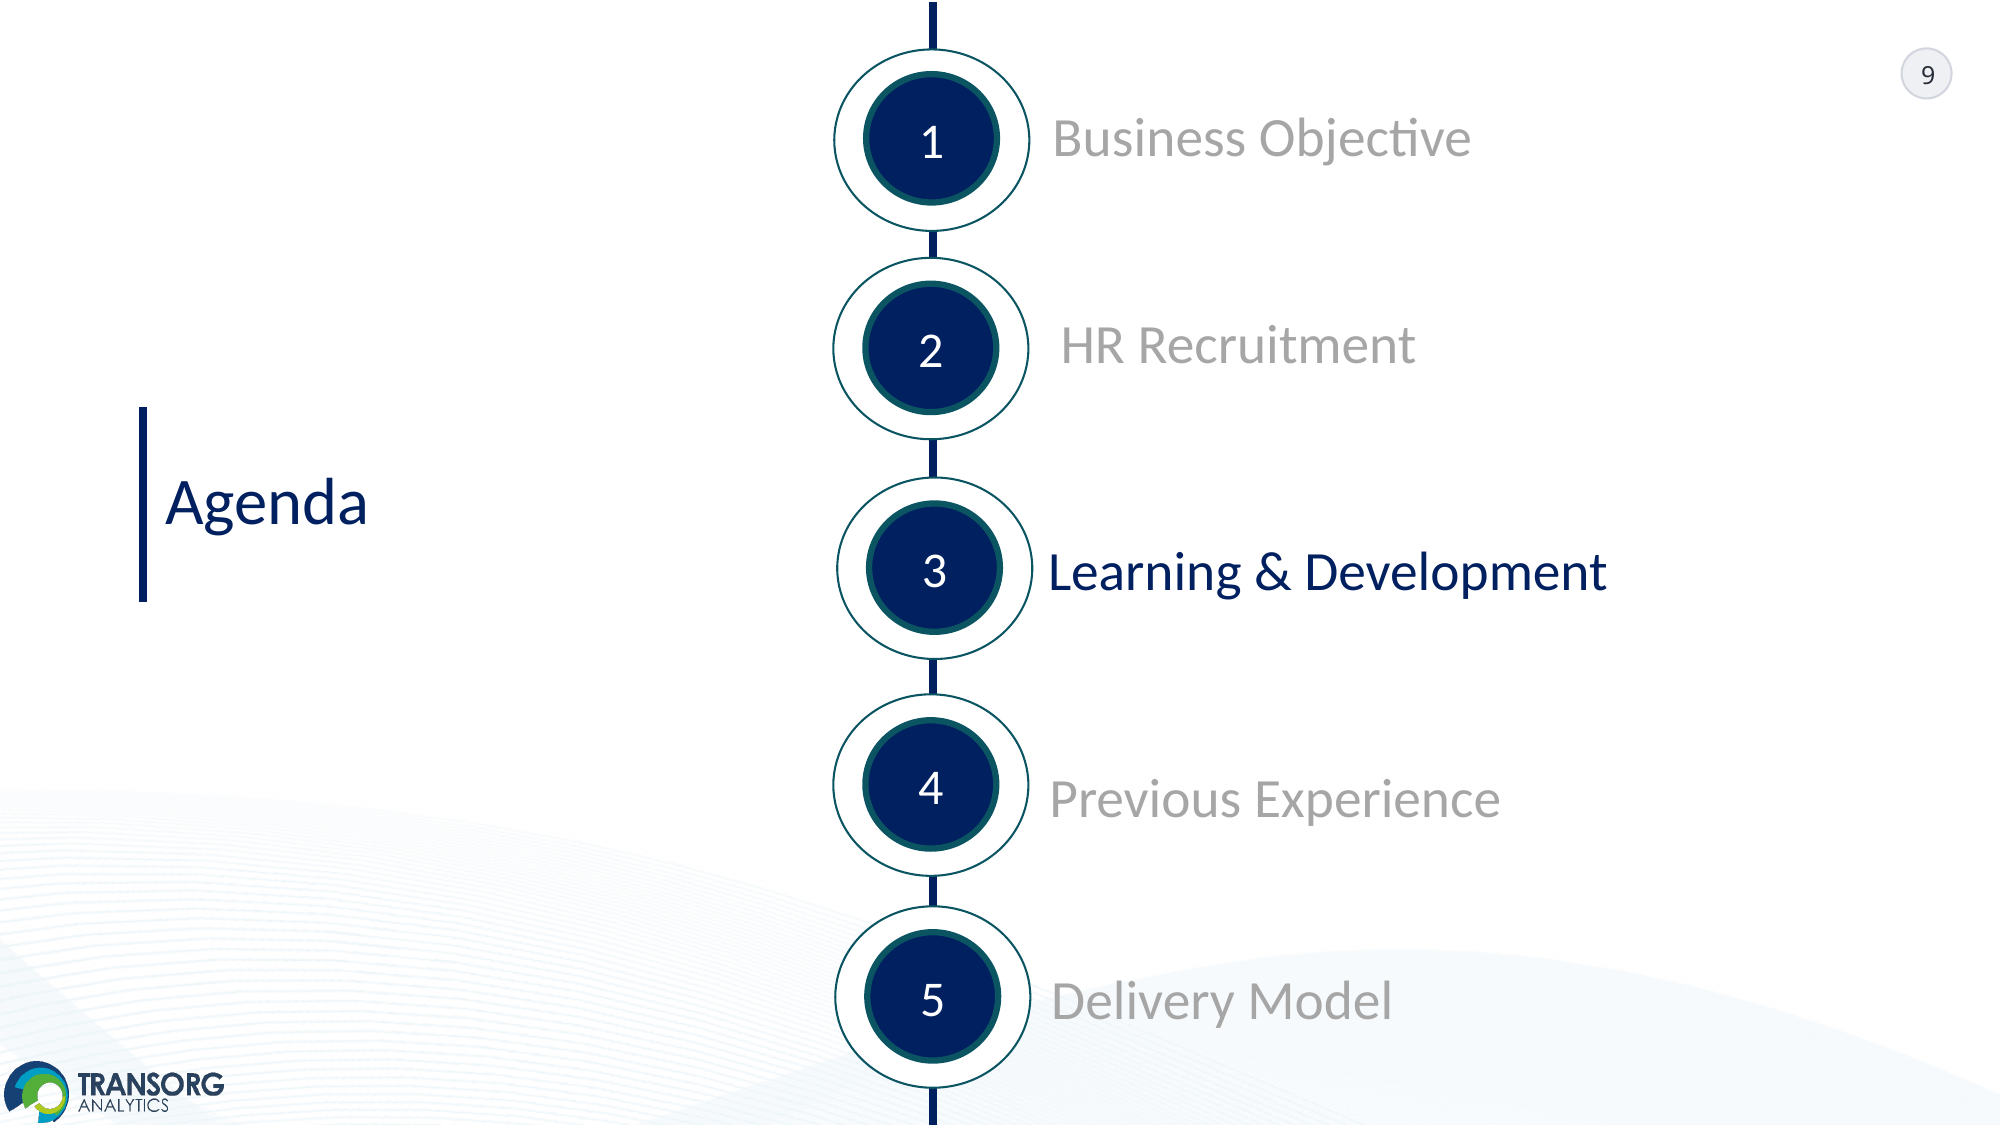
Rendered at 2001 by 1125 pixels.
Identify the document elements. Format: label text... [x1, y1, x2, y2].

text_box Agenda [150, 450, 511, 546]
text_box HR Recruitment [1045, 300, 1711, 382]
text_box 2 [934, 282, 998, 414]
text_box 2 [864, 282, 933, 414]
text_box [934, 693, 1030, 877]
text_box [934, 905, 1032, 1089]
text_box [934, 256, 1030, 441]
text_box [834, 905, 933, 1089]
text_box 3 [868, 502, 933, 633]
text_box 4 [864, 719, 933, 850]
text_box 4 [934, 719, 998, 850]
text_box 5 [934, 931, 1000, 1062]
text_box Business Objective [1037, 93, 1702, 175]
text_box [836, 476, 933, 661]
text_box 5 [866, 931, 933, 1062]
picture [4, 1061, 224, 1123]
text_box 1 [934, 73, 999, 204]
text_box 3 [934, 502, 1001, 633]
text_box [934, 48, 1031, 232]
text_box [833, 48, 933, 232]
text_box 1 [865, 73, 933, 204]
text_box Learning & Development [1033, 527, 1698, 609]
text_box [832, 256, 933, 441]
text_box [934, 476, 1033, 661]
text_box Previous Experience [1034, 754, 1934, 836]
text_box Delivery Model [1036, 956, 1936, 1039]
text_box [832, 693, 933, 877]
